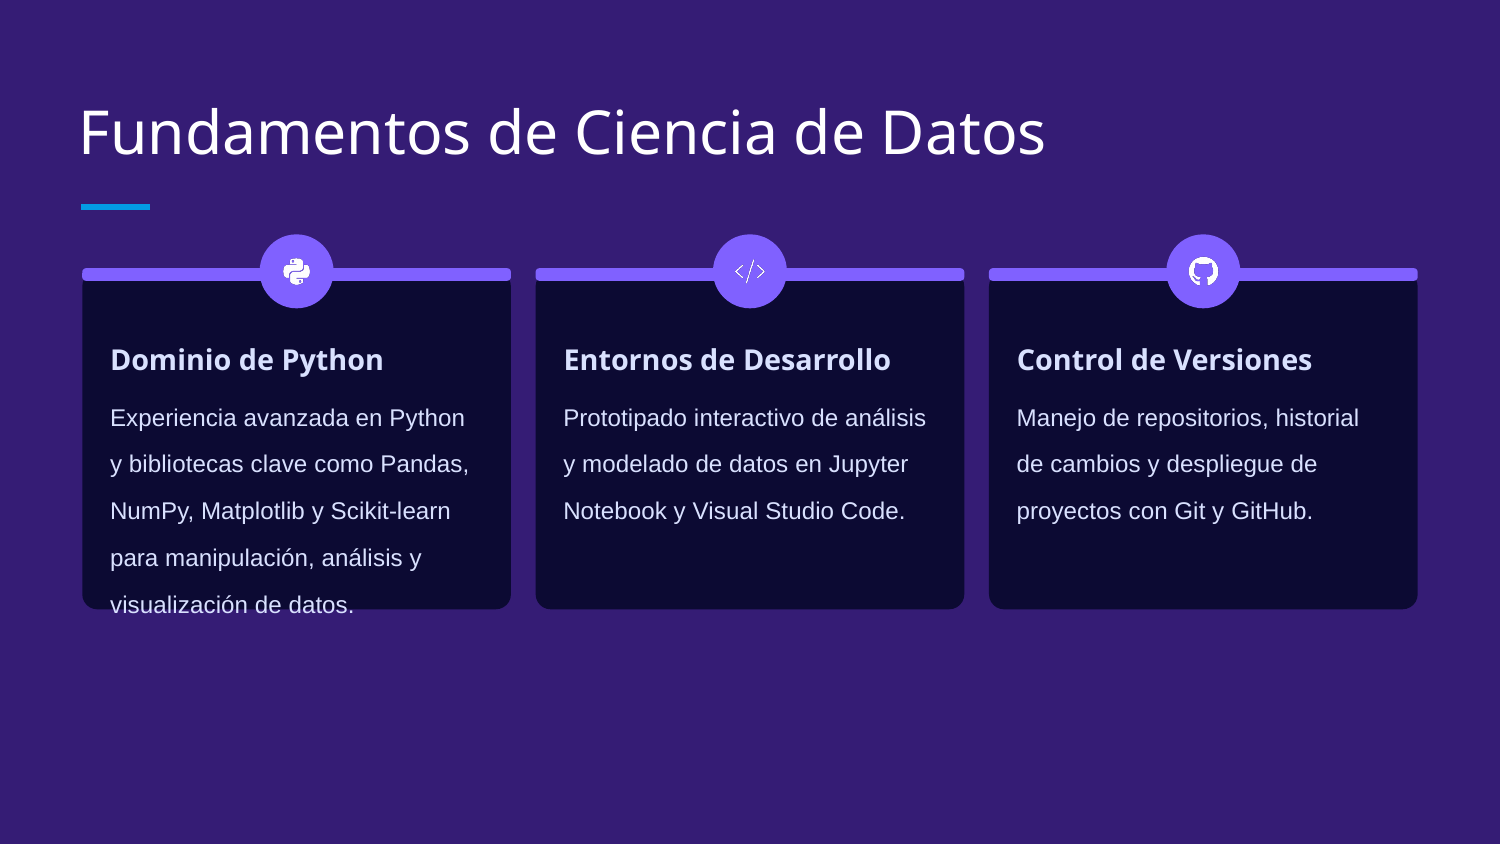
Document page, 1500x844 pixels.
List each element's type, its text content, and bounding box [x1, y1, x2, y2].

text_box Manejo de repositorios, historial de cambios y despliegue de proyectos con Git y GitHub. [1016, 384, 1390, 503]
title Fundamentos de Ciencia de Datos [63, 75, 1437, 188]
text_box [82, 268, 260, 281]
picture [734, 252, 765, 291]
text_box Control de Versiones [1016, 333, 1344, 370]
text_box Entornos de Desarrollo [563, 333, 925, 370]
text_box [712, 234, 787, 309]
text_box [786, 268, 965, 281]
text_box [988, 281, 1418, 610]
text_box [82, 281, 511, 610]
text_box [259, 234, 334, 309]
text_box [988, 268, 1167, 281]
text_box [535, 280, 965, 610]
text_box Experiencia avanzada en Python y bibliotecas clave como Pandas, NumPy, Matplotlib y Scikit-learn para manipulación, análisis y visualización de datos. [110, 384, 484, 582]
text_box [535, 268, 713, 281]
text_box [1240, 268, 1418, 281]
picture [281, 252, 312, 291]
picture [1188, 252, 1219, 291]
text_box Prototipado interactivo de análisis y modelado de datos en Jupyter Notebook y Visual Studio Code. [563, 384, 937, 503]
text_box [1166, 234, 1241, 309]
text_box [333, 268, 511, 281]
text_box Dominio de Python [110, 333, 415, 370]
